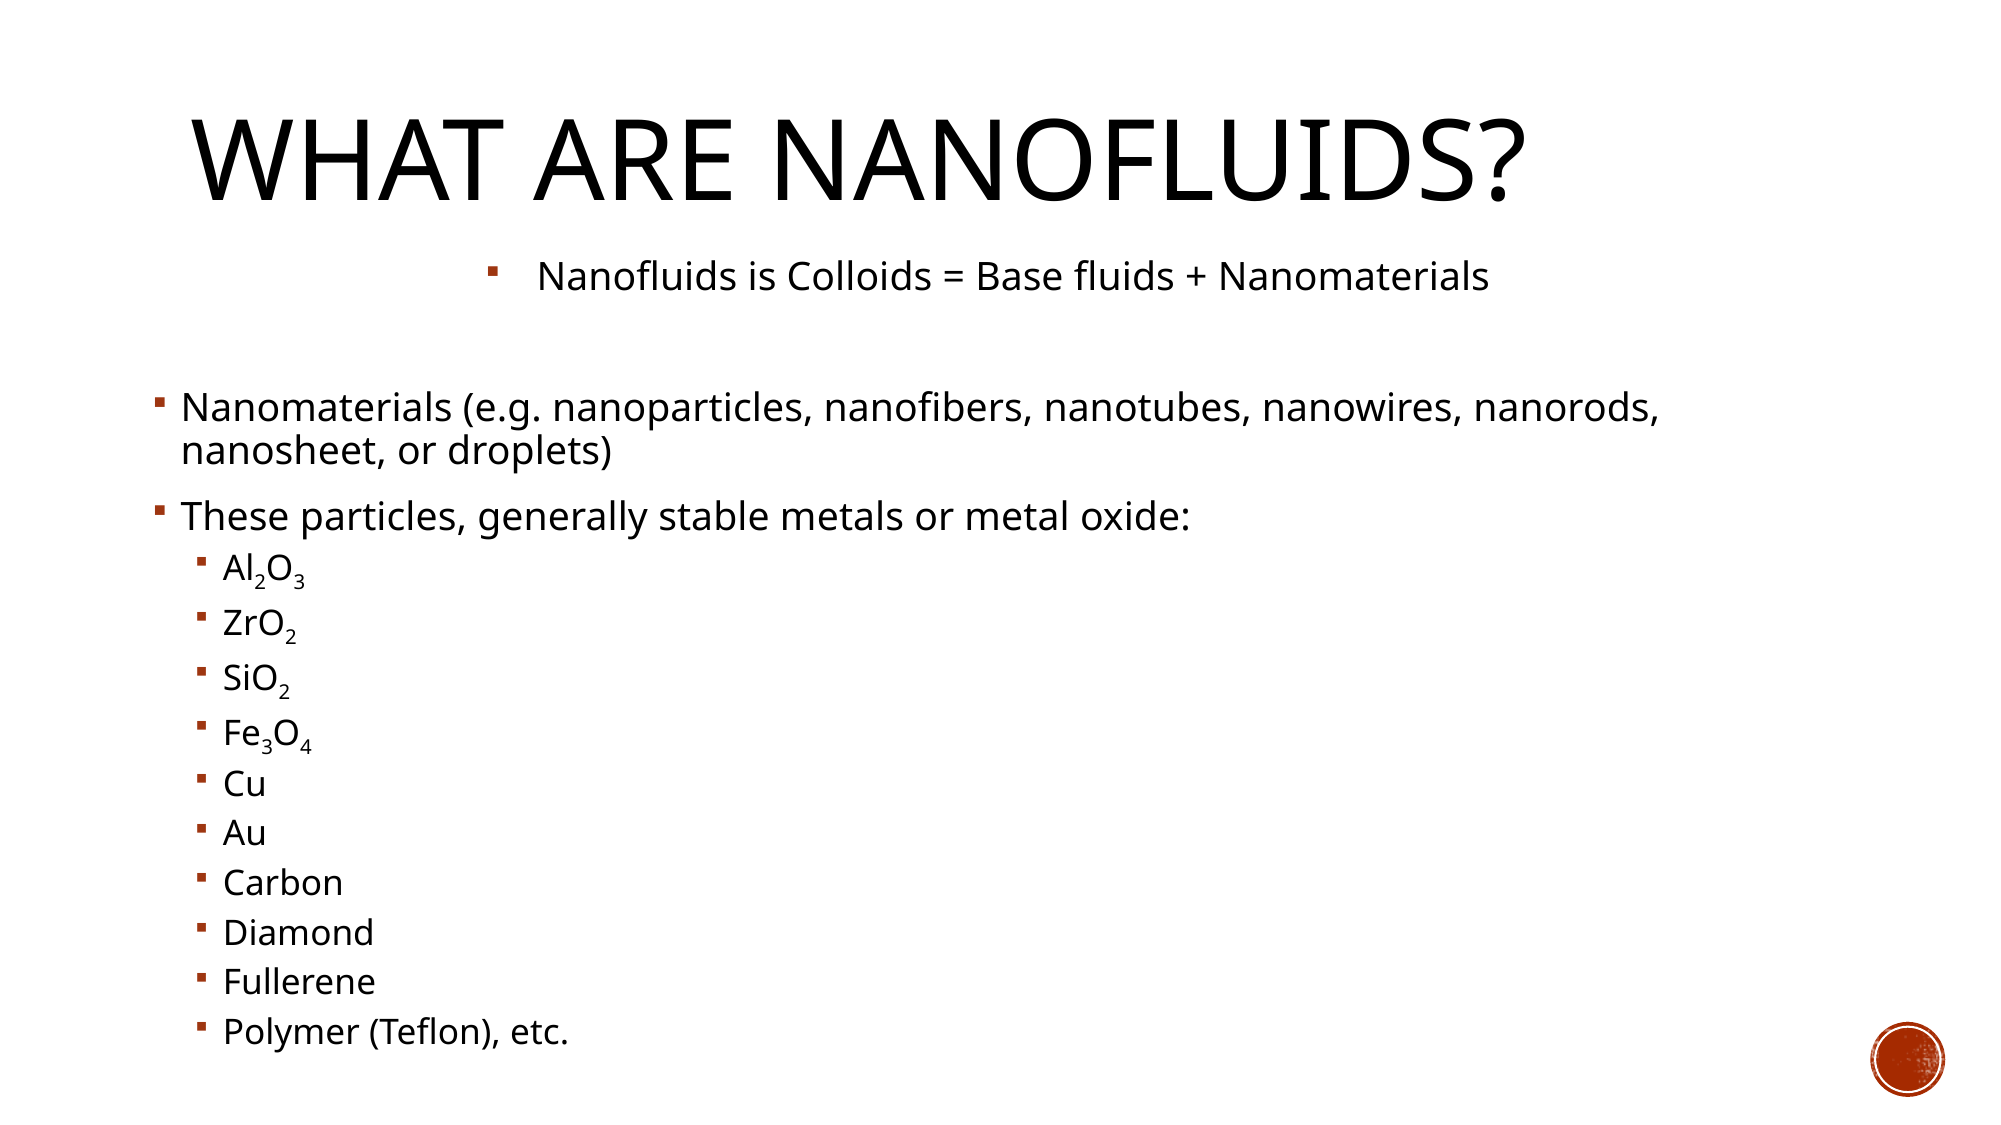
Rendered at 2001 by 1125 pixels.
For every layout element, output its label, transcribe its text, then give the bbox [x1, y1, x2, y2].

list Nanofluids is Colloids = Base fluids + Nanomaterials Nanomaterials (e.g. nanoparticles, nanofibers, nanotubes, nanowires, nanorods, nanosheet, or droplets) These particles, generally stable metals or metal oxide: Al2O3 ZrO2 SiO2 Fe3O4 Cu Au Carbon Diamond Fullerene Polymer (Teflon), etc. [137, 249, 1863, 1066]
title What are Nanofluids? [175, 79, 1826, 249]
